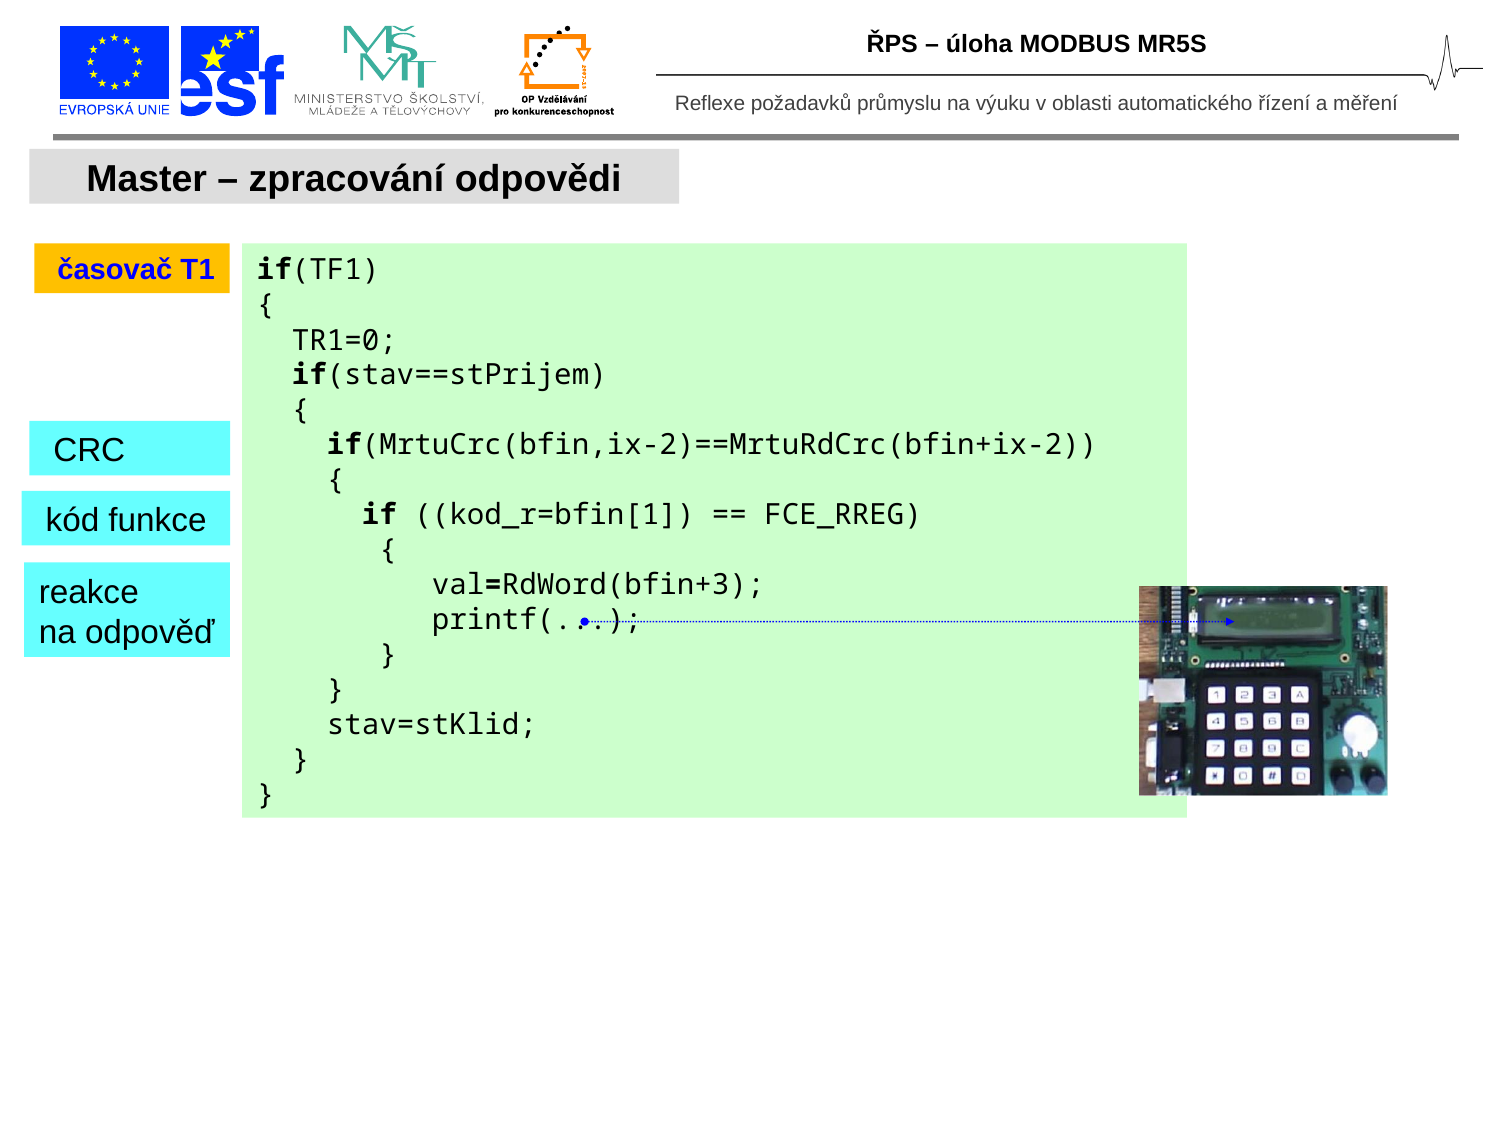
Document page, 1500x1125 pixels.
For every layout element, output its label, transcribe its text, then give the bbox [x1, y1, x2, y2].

text_box kód funkce [21, 490, 231, 546]
picture [656, 34, 1483, 91]
text_box [580, 617, 590, 626]
picture [1139, 585, 1389, 796]
text_box reakce na odpověď [24, 562, 230, 657]
text_box časovač T1 [34, 243, 230, 294]
text_box CRC [29, 420, 231, 476]
text_box Master – zpracování odpovědi [29, 148, 680, 204]
text_box ŘPS – úloha MODBUS MR5S [644, 20, 1430, 68]
text_box if(TF1) { TR1=0; if(stav==stPrijem) { if(MrtuCrc(bfin,ix-2)==MrtuRdCrc(bfin+ix-2)) { if ((kod_r=bfin[1]) == FCE_RREG) { val=RdWord(bfin+3); printf(...); } } stav=stKlid; } } [242, 243, 1187, 818]
